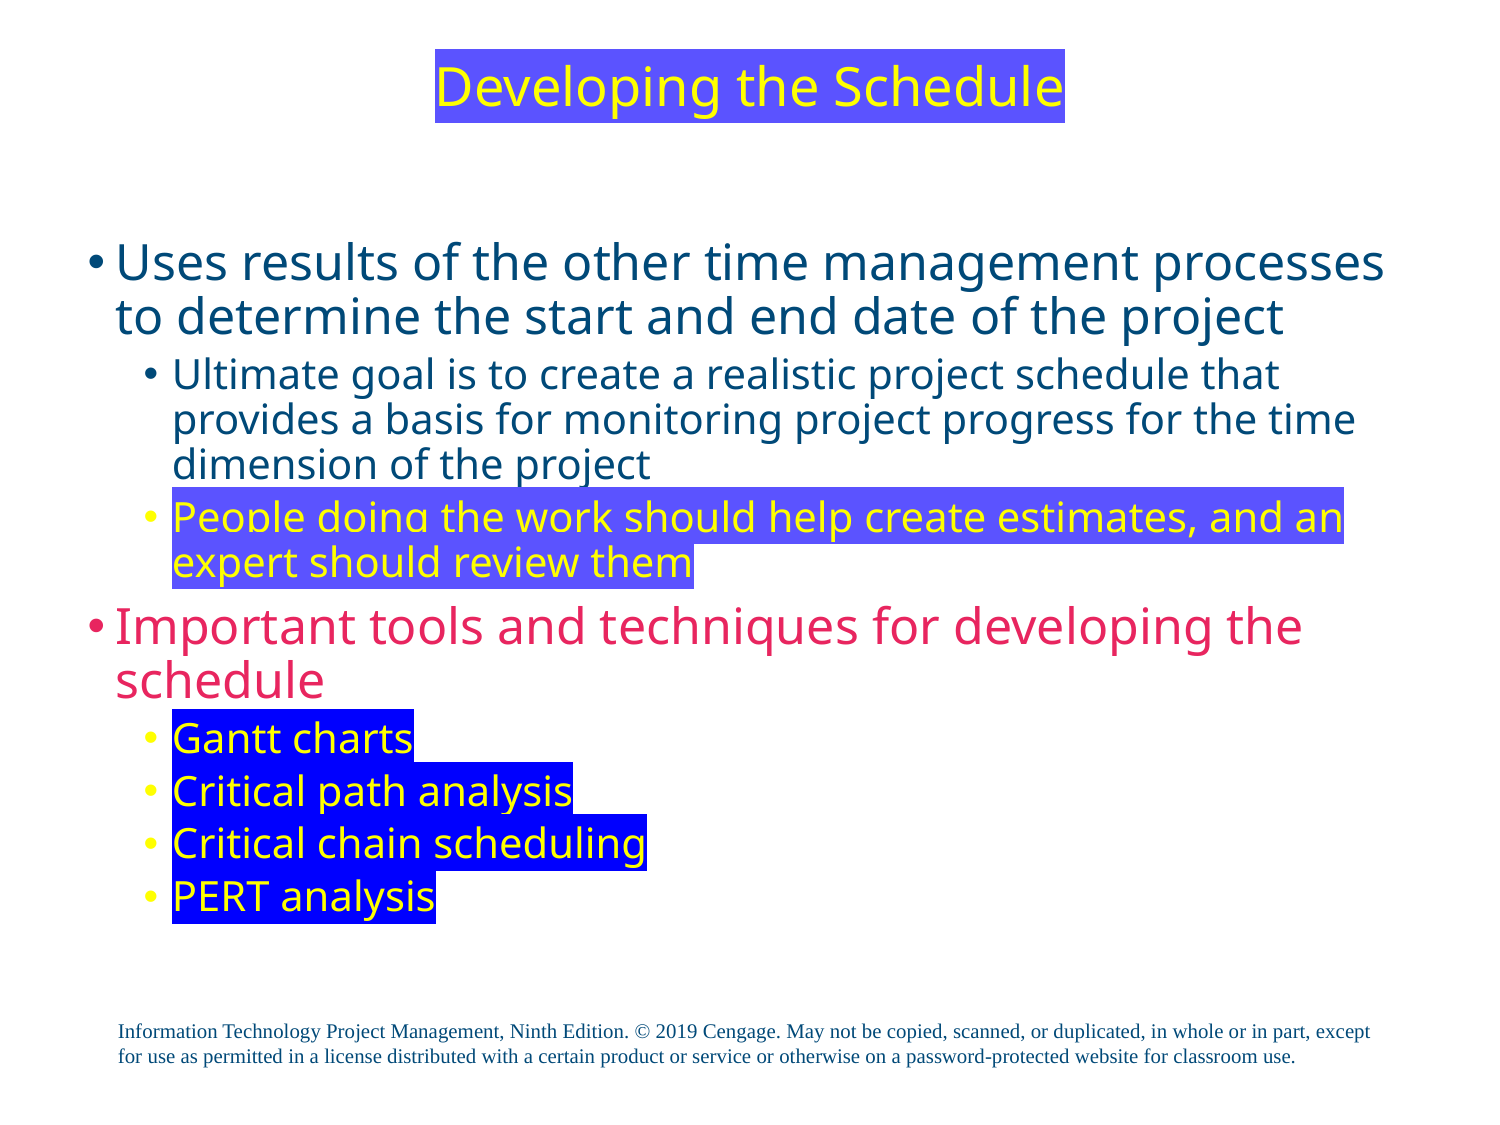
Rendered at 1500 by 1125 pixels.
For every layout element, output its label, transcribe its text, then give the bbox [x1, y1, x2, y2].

title Developing the Schedule [103, 59, 1397, 237]
footer Information Technology Project Management, Ninth Edition. © 2019 Cengage. May not be copied, scanned, or duplicated, in whole or in part, except for use as permitted in a license distributed with a certain product or service or otherwise on a password-protected website for classroom use. [103, 1009, 1397, 1070]
list Uses results of the other time management processes to determine the start and end date of the project Ultimate goal is to create a realistic project schedule that provides a basis for monitoring project progress for the time dimension of the project People doing the work should help create estimates, and an expert should review them Important tools and techniques for developing the schedule Gantt charts Critical path analysis Critical chain scheduling PERT analysis [87, 237, 1397, 1014]
